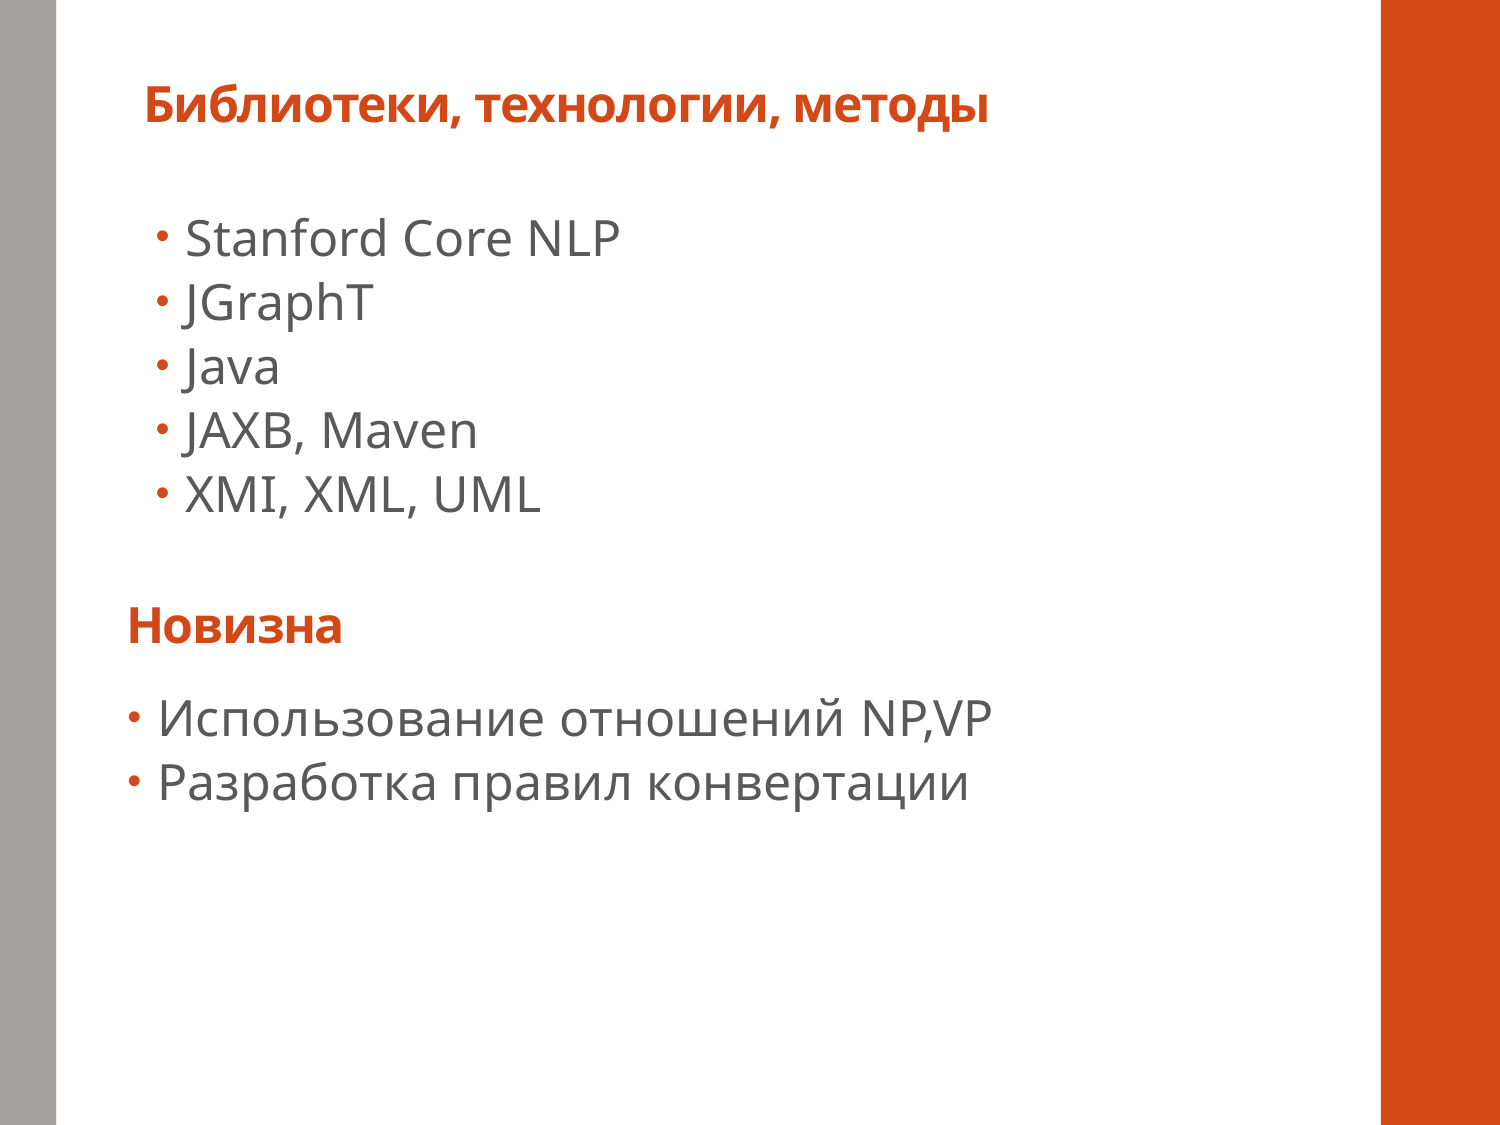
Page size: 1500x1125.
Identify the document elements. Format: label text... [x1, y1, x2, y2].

text_box Использование отношений NP,VP Разработка правил конвертации [112, 678, 1357, 913]
text_box Stanford Core NLP JGraphT Java JAXB, Maven XMI, XML, UML [140, 198, 1386, 563]
title Библиотеки, технологии, методы [128, 69, 1314, 141]
text_box Новизна [111, 579, 1331, 662]
